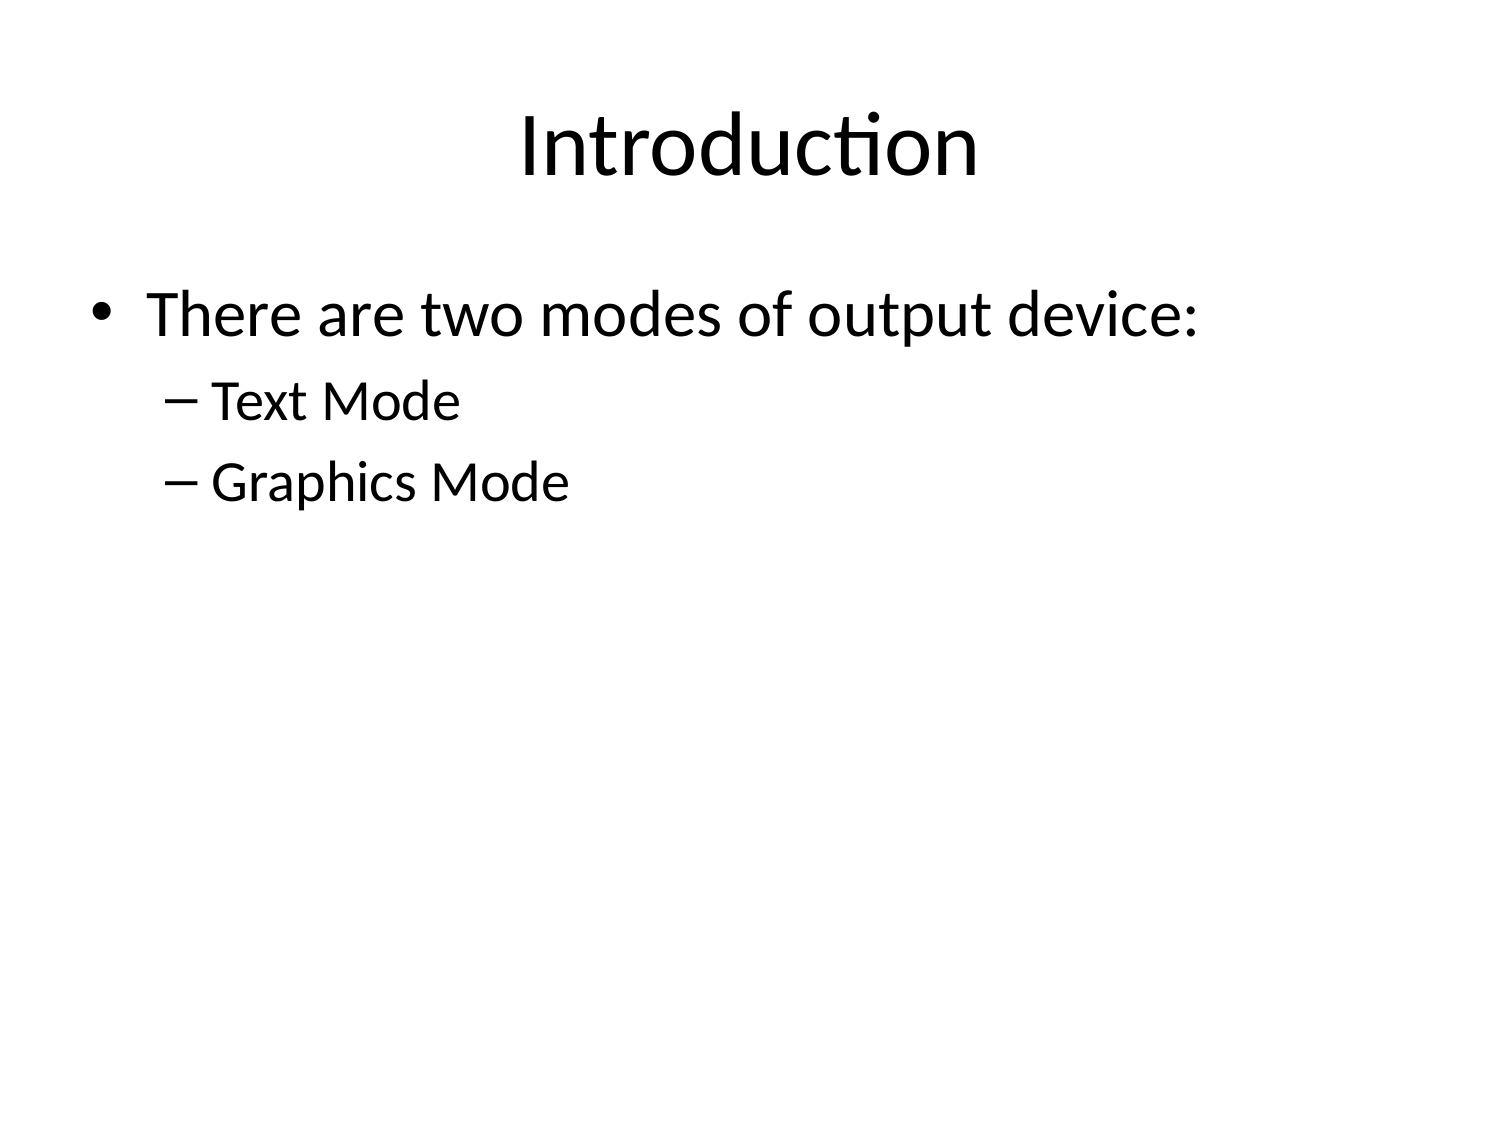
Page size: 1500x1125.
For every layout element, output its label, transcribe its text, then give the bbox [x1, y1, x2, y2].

list There are two modes of output device: Text Mode Graphics Mode [75, 262, 1425, 1005]
title Introduction [75, 45, 1425, 233]
